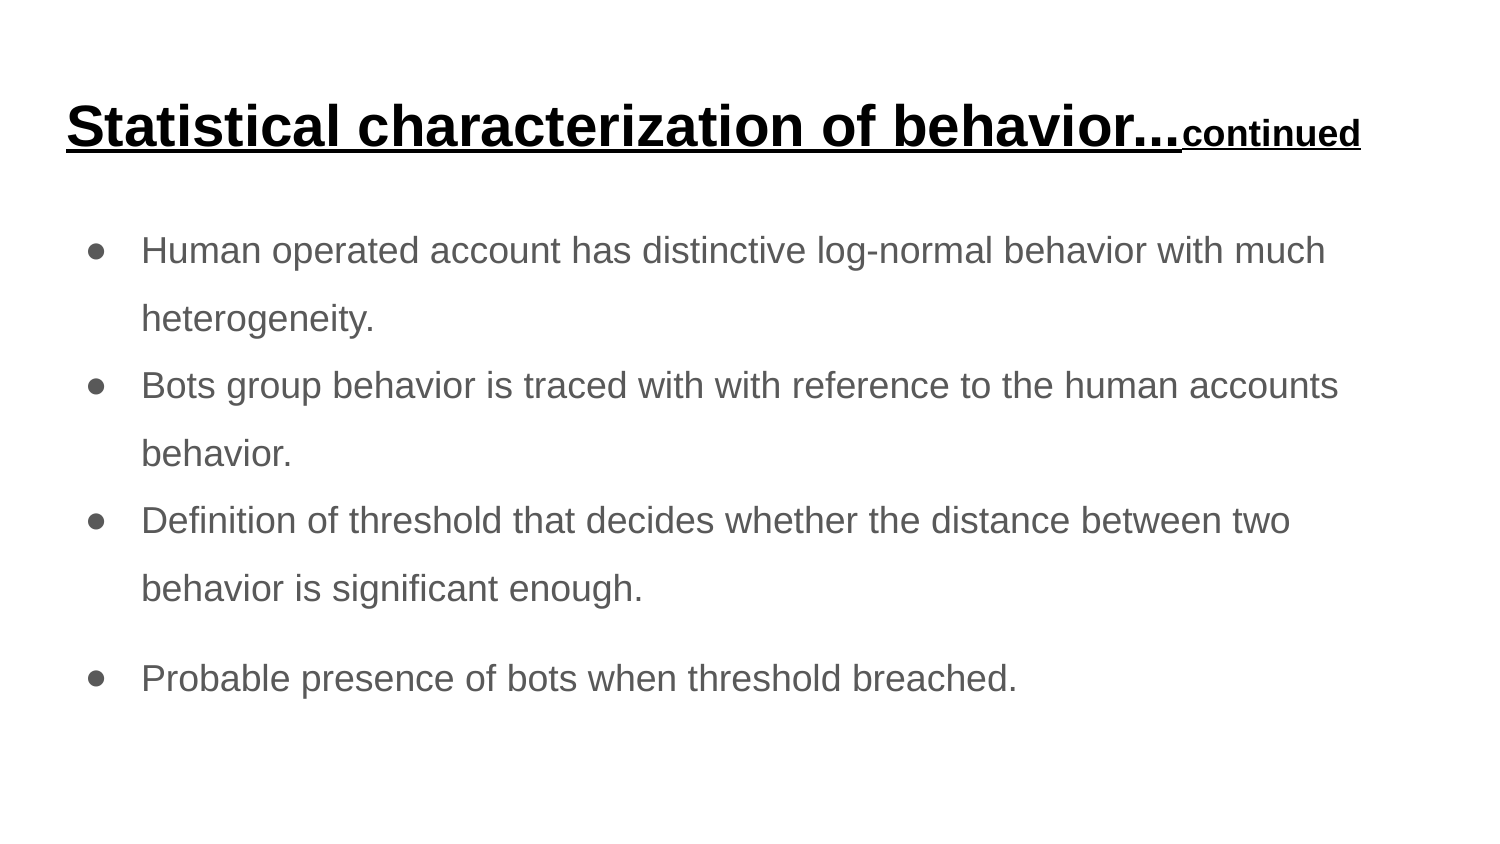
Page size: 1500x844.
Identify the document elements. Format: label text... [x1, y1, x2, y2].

title Statistical characterization of behavior...continued [51, 72, 1449, 167]
list Human operated account has distinctive log-normal behavior with much heterogeneity. Bots group behavior is traced with with reference to the human accounts behavior. Definition of threshold that decides whether the distance between two behavior is significant enough. Probable presence of bots when threshold breached. [51, 189, 1449, 750]
